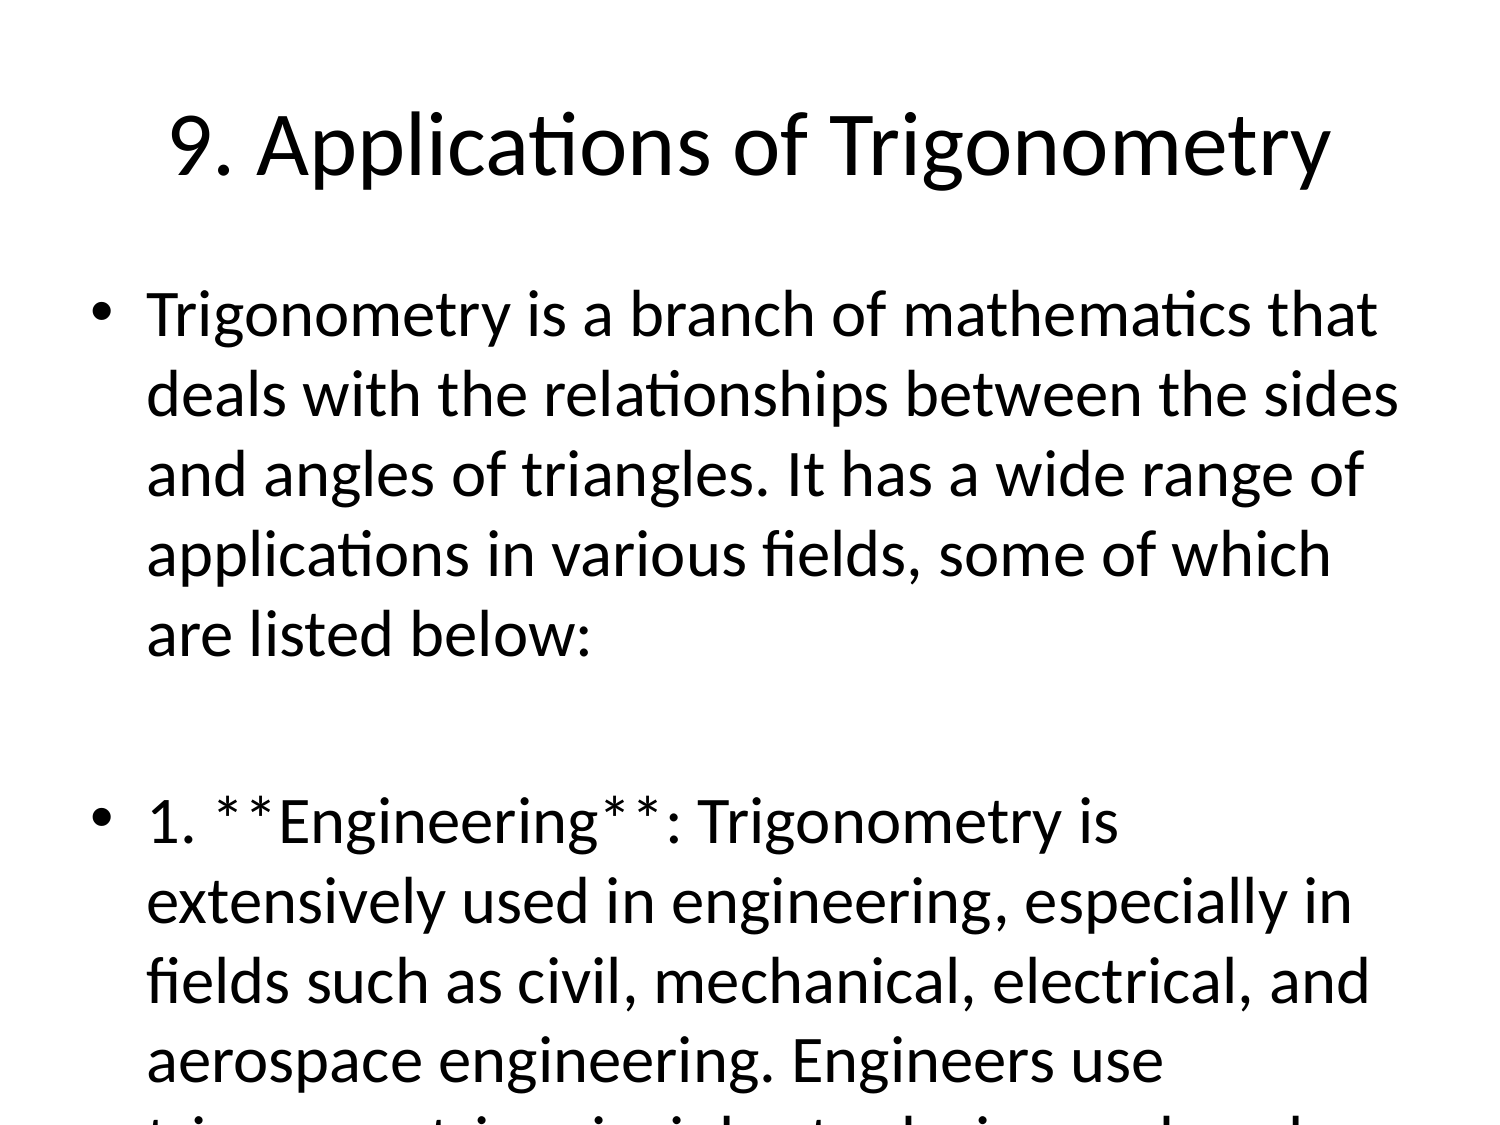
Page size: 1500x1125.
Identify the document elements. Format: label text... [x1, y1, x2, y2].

list Trigonometry is a branch of mathematics that deals with the relationships between the sides and angles of triangles. It has a wide range of applications in various fields, some of which are listed below: 1. **Engineering**: Trigonometry is extensively used in engineering, especially in fields such as civil, mechanical, electrical, and aerospace engineering. Engineers use trigonometric principles to design and analyze structures, machinery, circuits, and flight paths. 2. **Physics**: Trigonometry is crucial in physics for analyzing and solving problems related to waves, oscillations, sound, light, and motion. Concepts like simple harmonic motion, wave functions, and projectile motion heavily rely on trigonometric functions. 3. **Architecture**: Architects use trigonometry to design and construct buildings, bridges, and other structures. Trigonometric principles help architects understand angles, measurements, proportions, and spatial relationships in their designs. 4. **Navigation**: Trigonometry plays a significant role in navigation, including marine, air, and space navigation. Navigators use trigonometric functions to determine distances, angles, positions, and bearings, making accurate navigation possible. 5. **Computer Graphics**: In the field of computer graphics and animation, trigonometry is used to create realistic images and simulate movements. Algorithms based on trigonometric functions help in rendering 3D graphics, modeling shapes, and animating characters. 6. **Geography and Cartography**: Trigonometry is essential in geography for measuring distances, heights, and angles on the Earth's surface. Cartographers use trigonometric concepts to create maps, accurately represent geographical features, and calculate map projections. 7. **Astrophysics**: Trigonometry is fundamental in astrophysics for studying celestial bodies, their positions, motions, and properties. Astronomers use trigonometric methods to measure distances between stars, galaxies, and planets, aiding in the understanding of the universe. 8. **Music**: Trigonometry has applications in music theory and acoustics. Sound waves, frequencies, harmonics, and musical intervals can be analyzed using trigonometric functions, helping musicians and composers create and understand musical compositions. 9. **Finance**: Trigonometry is utilized in finance for risk analysis, pricing models, and investment calculations. Trigonometric functions are applied in financial mathematics to evaluate interest rates, amortization schedules, and portfolio performance. These applications highlight the diverse and practical uses of trigonometry across various disciplines, demonstrating its importance in advancing scientific, technological, and mathematical endeavors. [75, 262, 1425, 1005]
title 9. Applications of Trigonometry [75, 45, 1425, 233]
